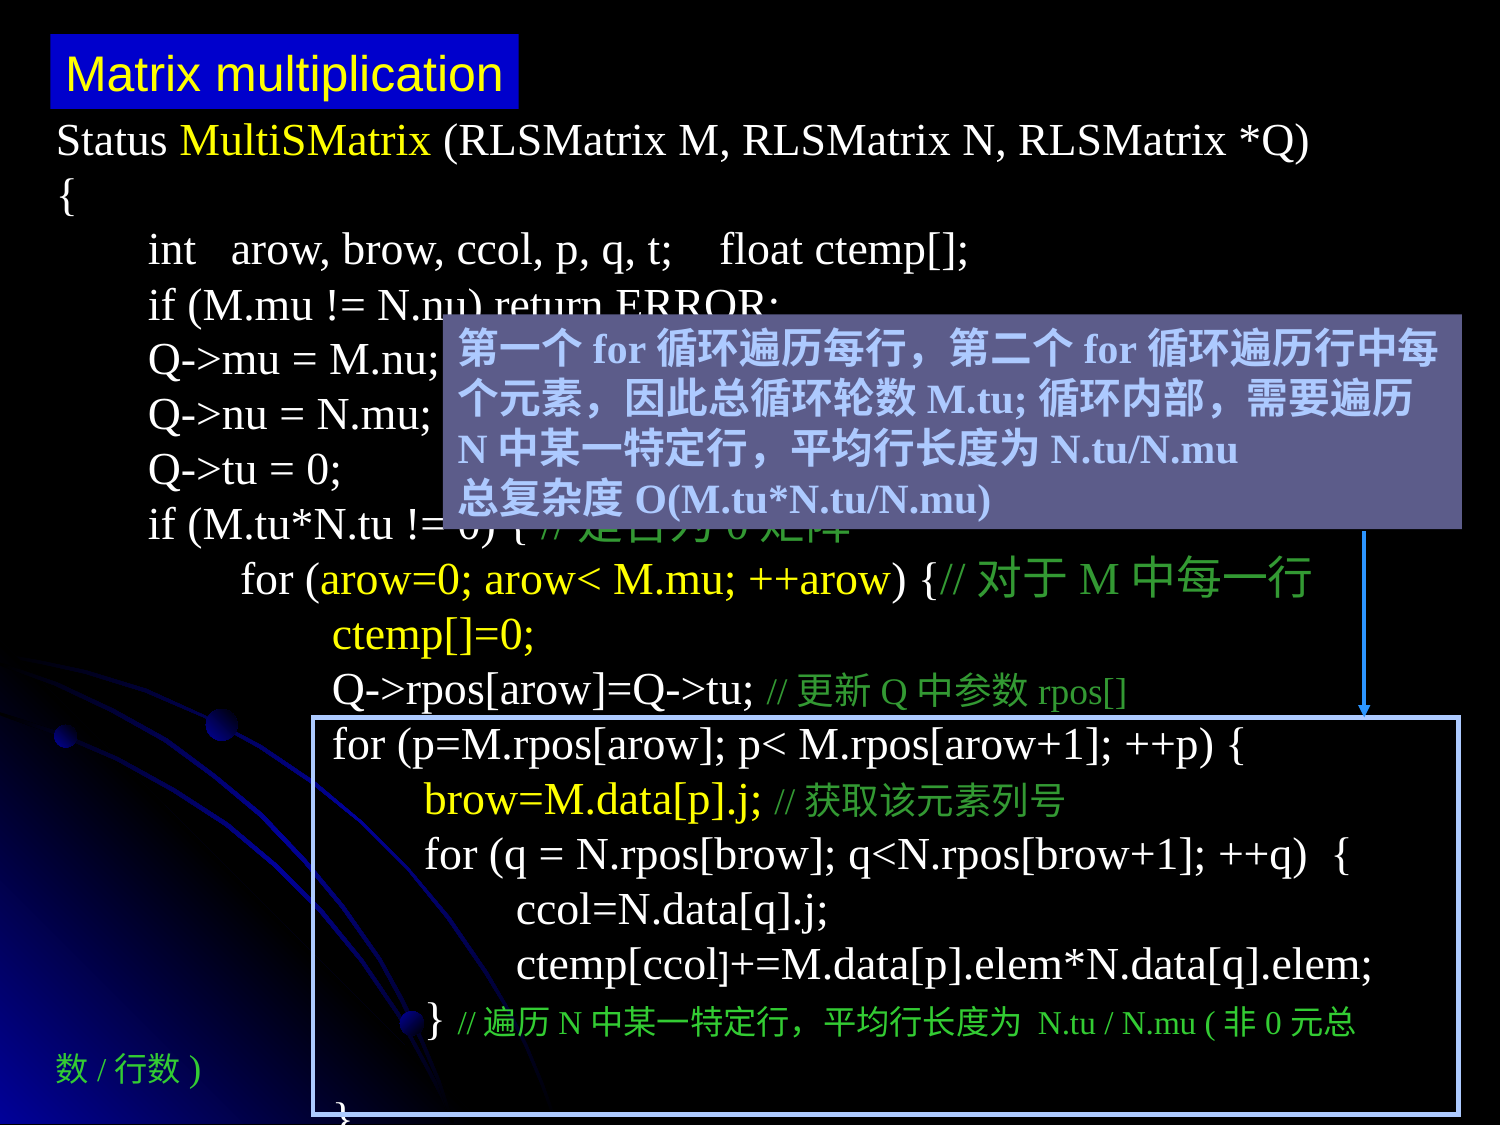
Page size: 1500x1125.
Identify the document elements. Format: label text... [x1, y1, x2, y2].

text_box 第一个for循环遍历每行，第二个for循环遍历行中每个元素，因此总循环轮数M.tu;循环内部，需要遍历N中某一特定行，平均行长度为N.tu/N.mu 总复杂度O(M.tu*N.tu/N.mu) [442, 314, 1462, 530]
text_box Matrix multiplication [50, 34, 519, 109]
text_box [312, 717, 1459, 1115]
text_box Status MultiSMatrix (RLSMatrix M, RLSMatrix N, RLSMatrix *Q) { int arow, brow, ccol, p, q, t; float ctemp[]; if (M.mu != N.nu) return ERROR; Q->mu = M.nu; Q->nu = N.mu; Q->tu = 0; if (M.tu*N.tu != 0) { //是否为0矩阵 for (arow=0; arow< M.mu; ++arow) {//对于M中每一行 ctemp[]=0; Q->rpos[arow]=Q->tu; //更新Q中参数rpos[] for (p=M.rpos[arow]; p< M.rpos[arow+1]; ++p) { brow=M.data[p].j; //获取该元素列号 for (q = N.rpos[brow]; q<N.rpos[brow+1]; ++q) { ccol=N.data[q].j; ctemp[ccol]+=M.data[p].elem*N.data[q].elem; } //遍历N中某一特定行，平均行长度为 N.tu / N.mu (非0元总数/行数) } [41, 101, 1436, 1125]
